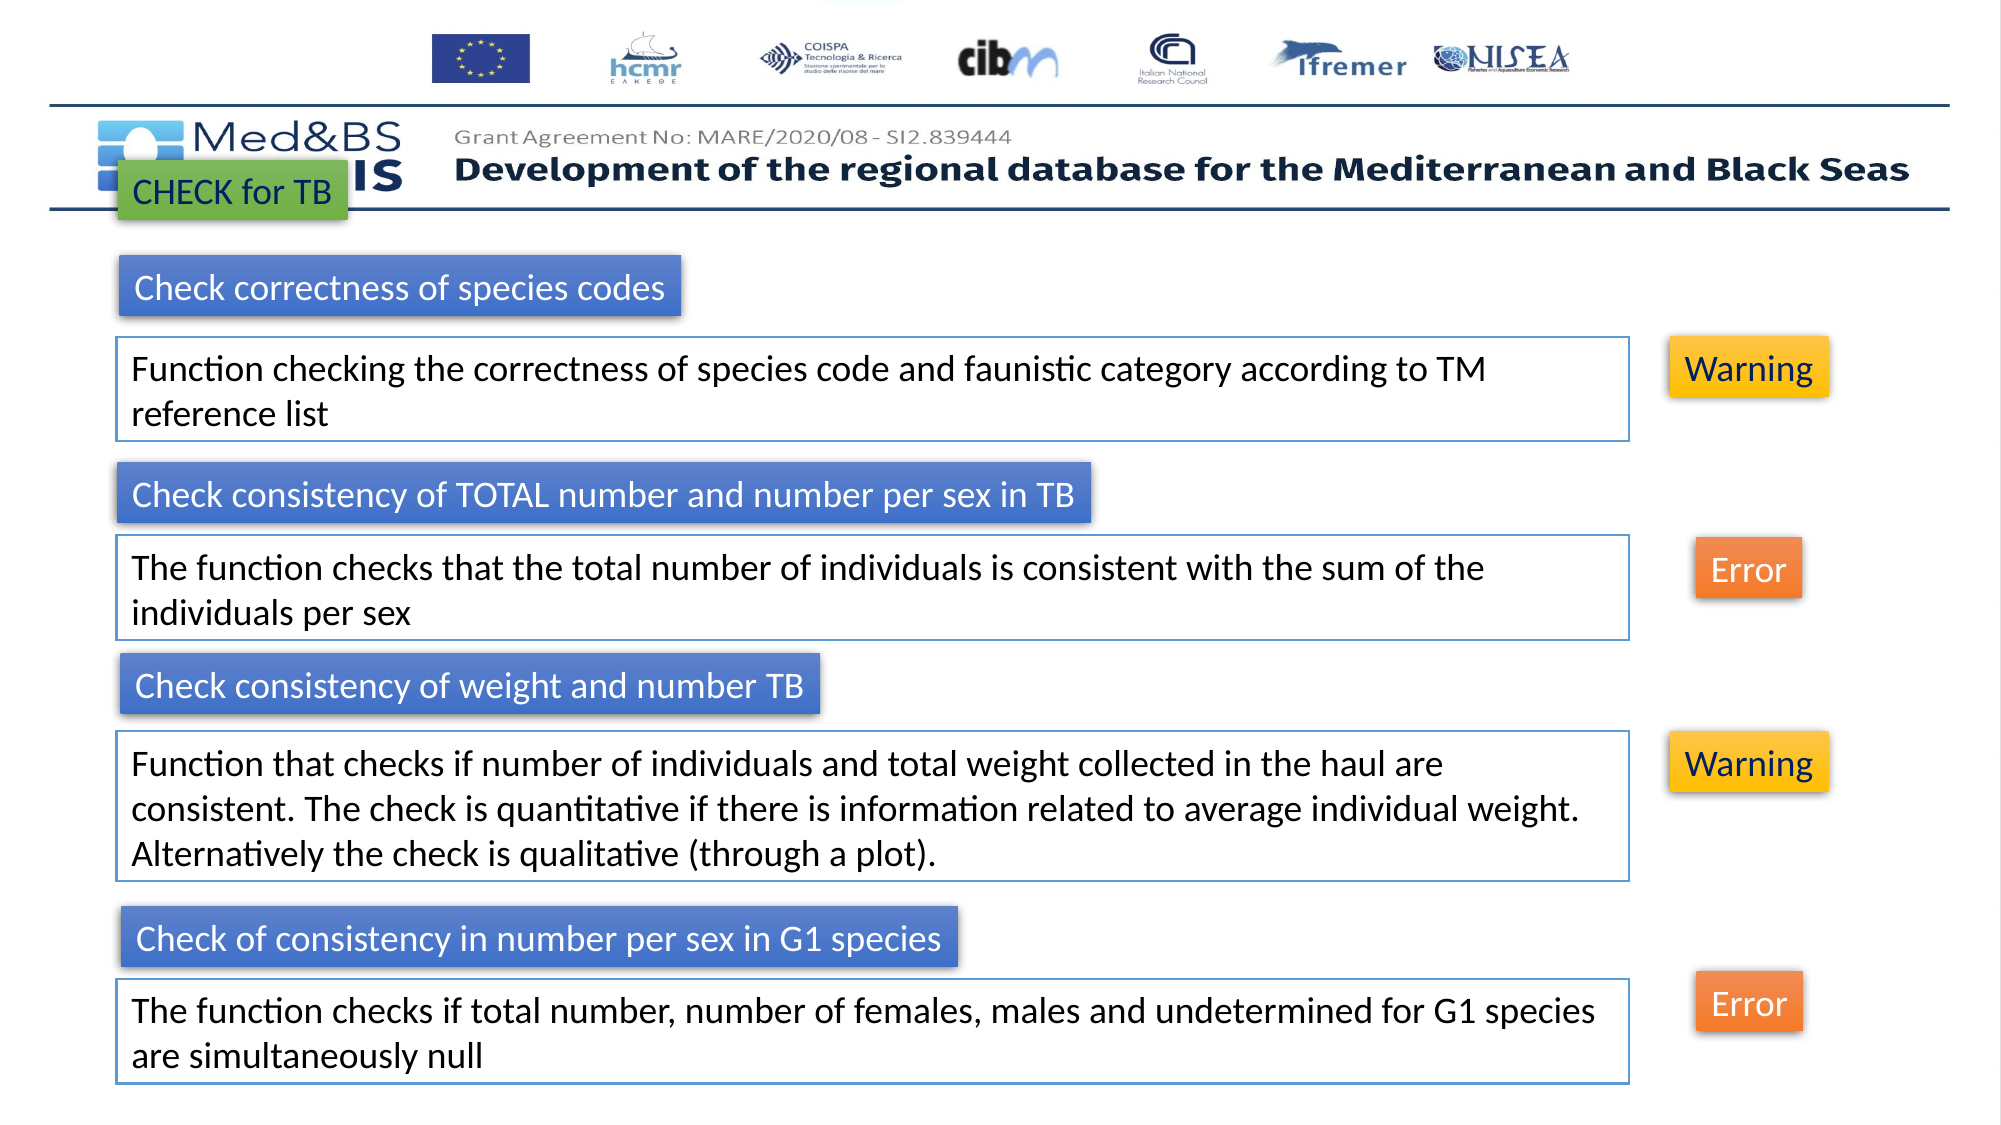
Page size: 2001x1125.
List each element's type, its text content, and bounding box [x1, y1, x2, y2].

text_box Warning [1669, 731, 1829, 792]
text_box The function checks if total number, number of females, males and undetermined for G1 species are simultaneously null [115, 978, 1630, 1085]
text_box Check of consistency in number per sex in G1 species [121, 906, 958, 967]
text_box Error [1696, 971, 1803, 1031]
text_box The function checks that the total number of individuals is consistent with the sum of the individuals per sex [115, 534, 1630, 641]
text_box Check consistency of TOTAL number and number per sex in TB [117, 462, 1092, 523]
text_box CHECK for TB [117, 160, 348, 220]
text_box Error [1696, 537, 1803, 598]
picture [0, 0, 2001, 1125]
text_box Function checking the correctness of species code and faunistic category according to TM reference list [115, 336, 1630, 442]
text_box Warning [1669, 336, 1829, 397]
text_box Check correctness of species codes [119, 255, 682, 316]
text_box Function that checks if number of individuals and total weight collected in the haul are consistent. The check is quantitative if there is information related to average individual weight. Alternatively the check is qualitative (through a plot). [115, 730, 1630, 882]
text_box Check consistency of weight and number TB [120, 653, 821, 714]
